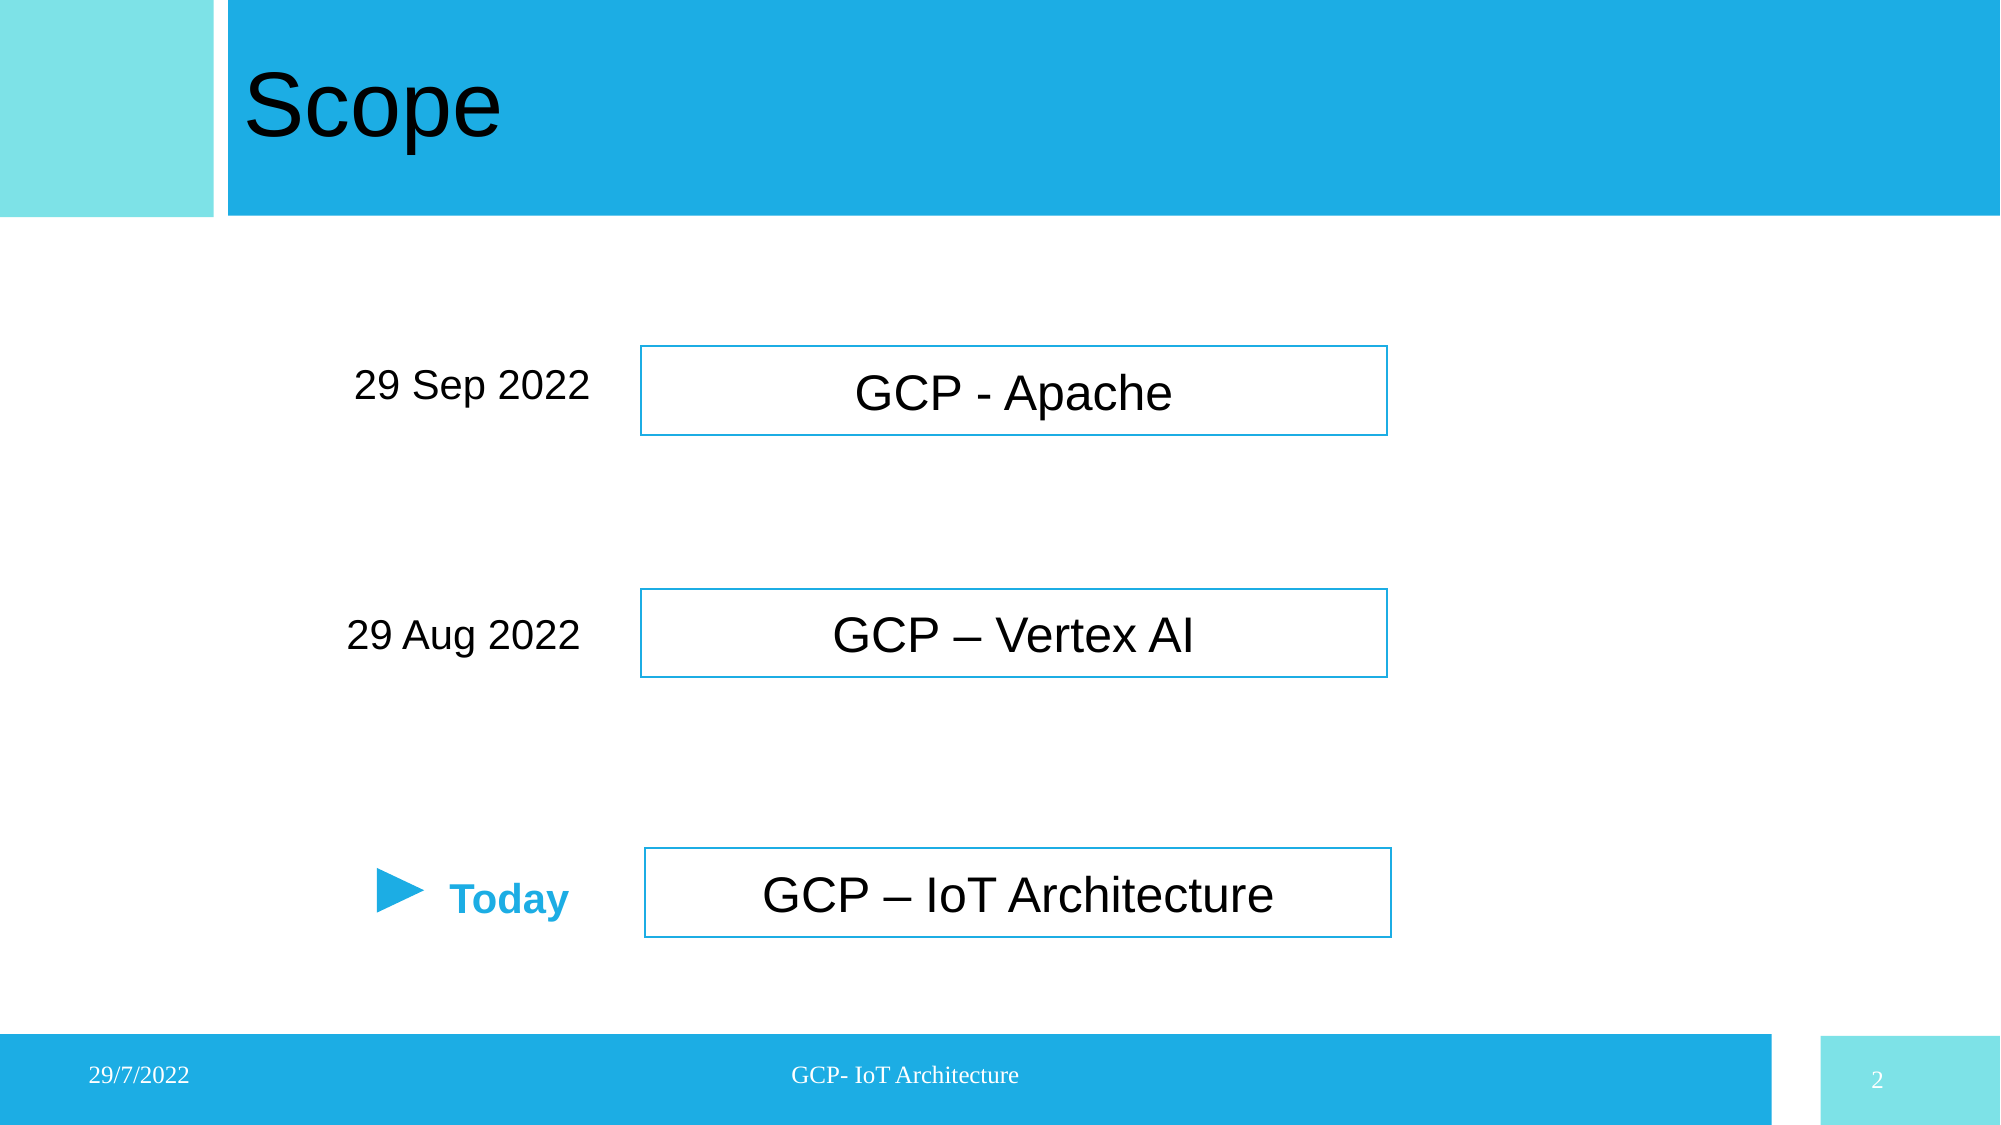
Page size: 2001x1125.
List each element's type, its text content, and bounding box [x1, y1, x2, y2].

text_box GCP – Vertex AI [640, 588, 1388, 678]
text_box [375, 866, 427, 915]
text_box 29 Aug 2022 [331, 600, 606, 666]
text_box Today [434, 864, 613, 930]
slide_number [73, 1051, 524, 1099]
text_box 29 Sep 2022 [339, 350, 613, 416]
footer GCP- IoT Architecture [776, 1051, 1452, 1099]
slide_number 2 [1856, 1055, 1964, 1103]
text_box GCP - Apache [640, 345, 1388, 436]
text_box GCP – IoT Architecture [644, 847, 1392, 938]
title Scope [228, 0, 2000, 216]
